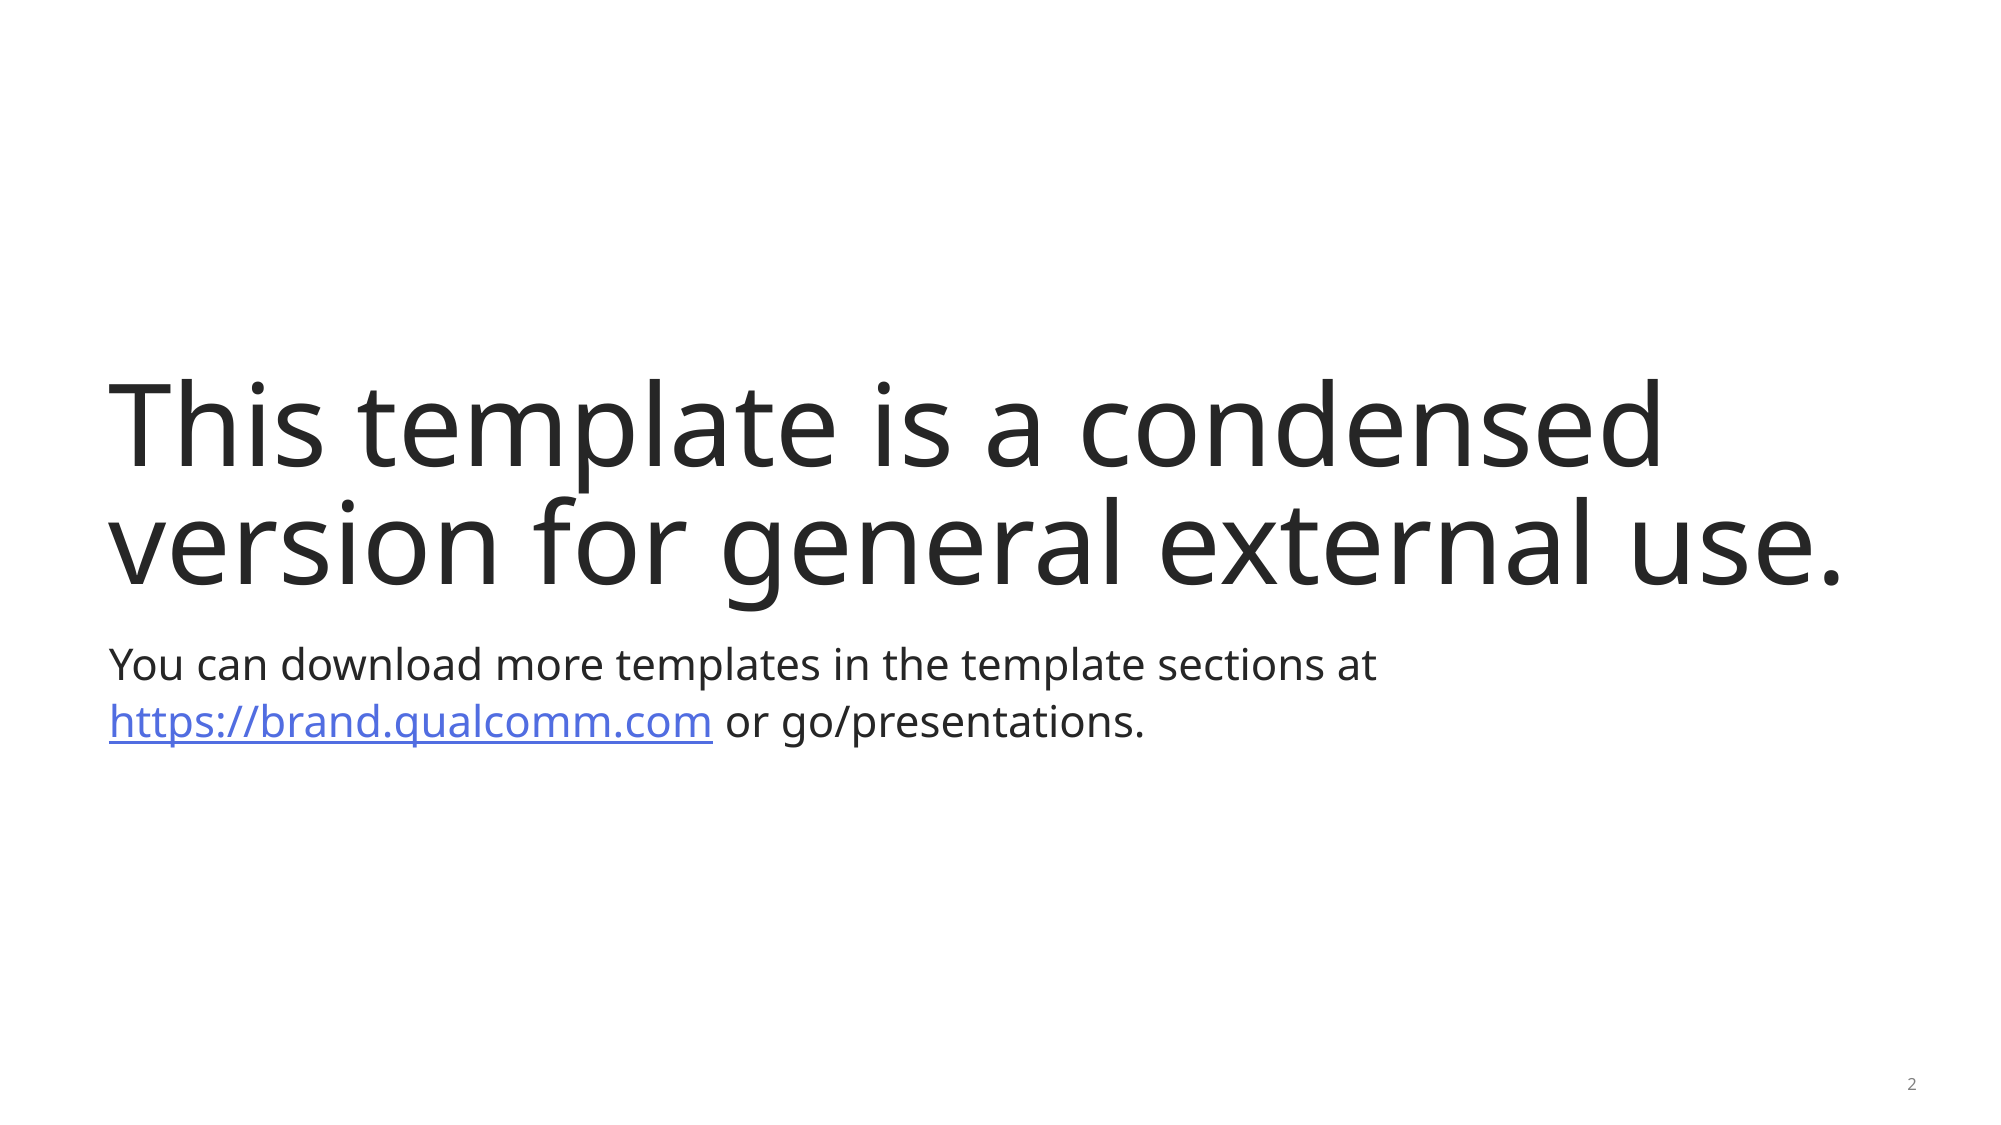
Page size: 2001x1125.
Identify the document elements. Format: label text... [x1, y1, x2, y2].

text_box This template is a condensed version for general external use. You can download more templates in the template sections at https://brand.qualcomm.com or go/presentations. [86, 356, 1914, 769]
